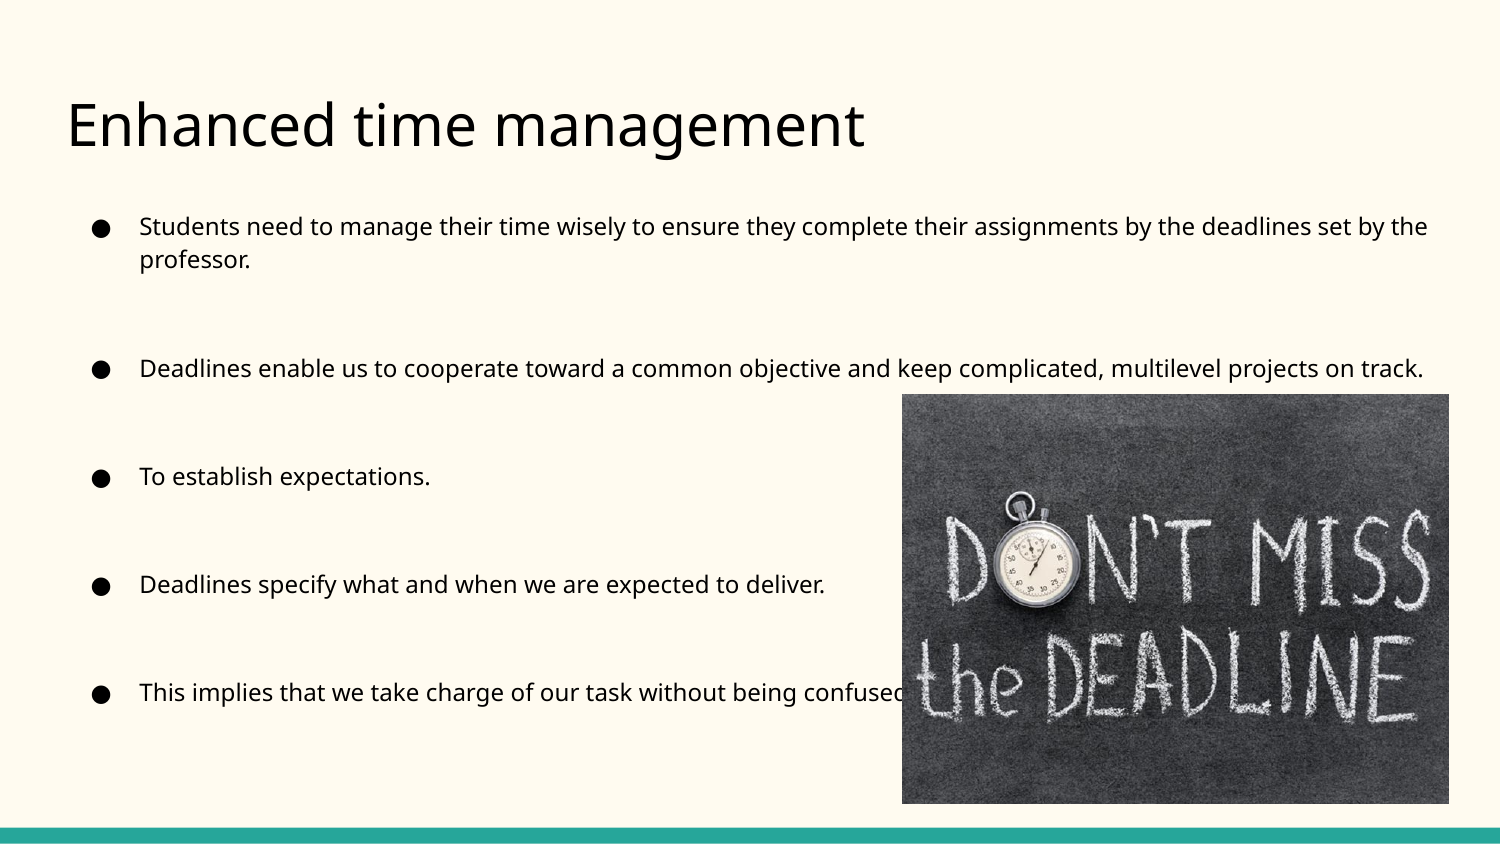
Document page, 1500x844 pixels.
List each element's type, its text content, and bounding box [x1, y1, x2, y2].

picture [902, 394, 1450, 805]
list Students need to manage their time wisely to ensure they complete their assignments by the deadlines set by the professor. Deadlines enable us to cooperate toward a common objective and keep complicated, multilevel projects on track. To establish expectations. Deadlines specify what and when we are expected to deliver. This implies that we take charge of our task without being confused. [51, 192, 1449, 750]
title Enhanced time management [51, 72, 1449, 174]
